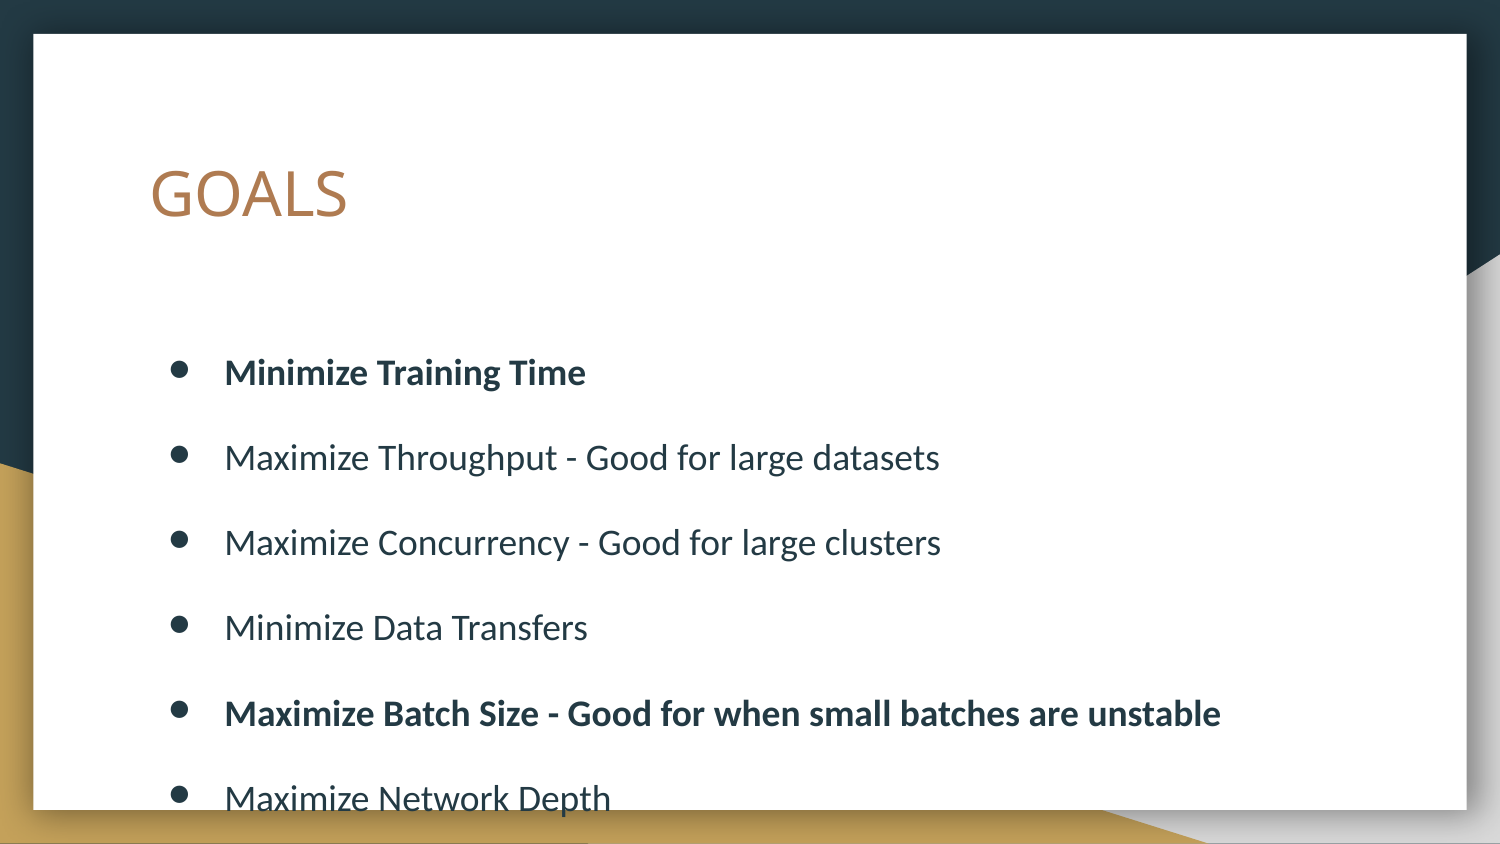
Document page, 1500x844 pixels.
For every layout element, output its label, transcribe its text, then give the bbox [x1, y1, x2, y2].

list Minimize Training Time Maximize Throughput - Good for large datasets Maximize Concurrency - Good for large clusters Minimize Data Transfers Maximize Batch Size - Good for when small batches are unstable Maximize Network Depth Minimize Latency - Good for deployment [134, 326, 1366, 729]
title GOALS [134, 138, 1366, 296]
